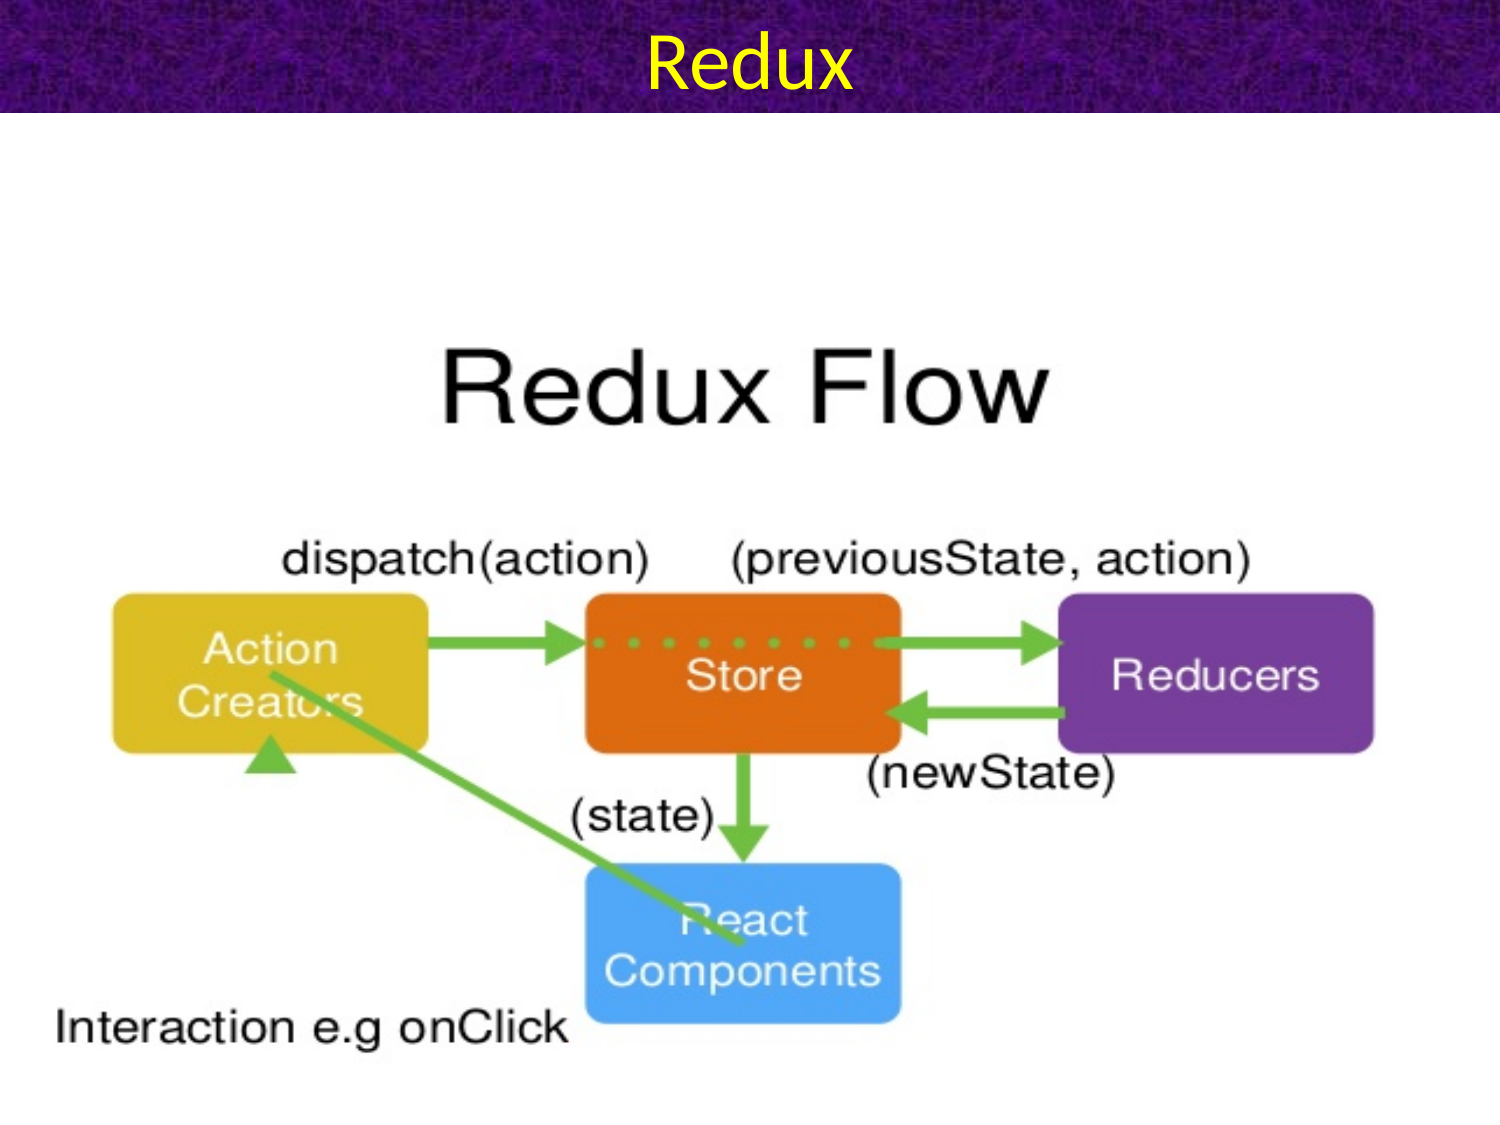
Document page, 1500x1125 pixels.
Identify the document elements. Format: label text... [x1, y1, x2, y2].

title Redux [0, 0, 1500, 113]
picture [0, 234, 1488, 1125]
